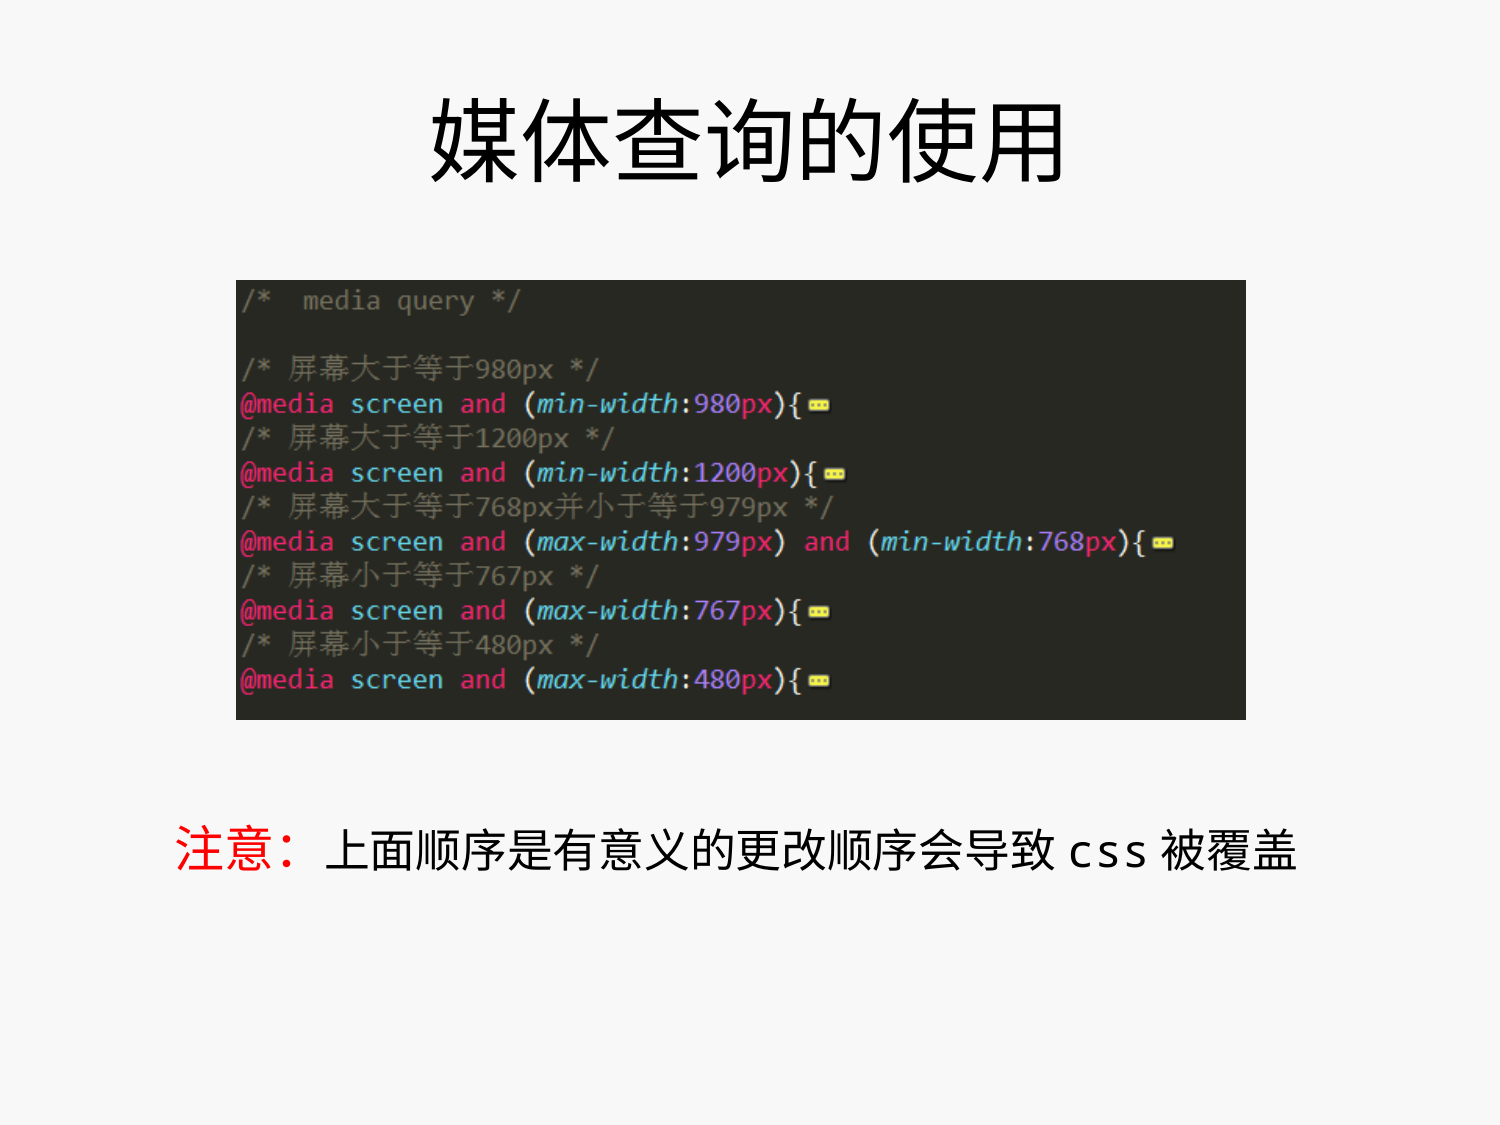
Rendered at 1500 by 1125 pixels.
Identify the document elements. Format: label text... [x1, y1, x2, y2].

title 媒体查询的使用 [75, 45, 1425, 233]
text_box 注意：上面顺序是有意义的更改顺序会导致css被覆盖 [159, 810, 1324, 886]
picture [236, 280, 1247, 721]
